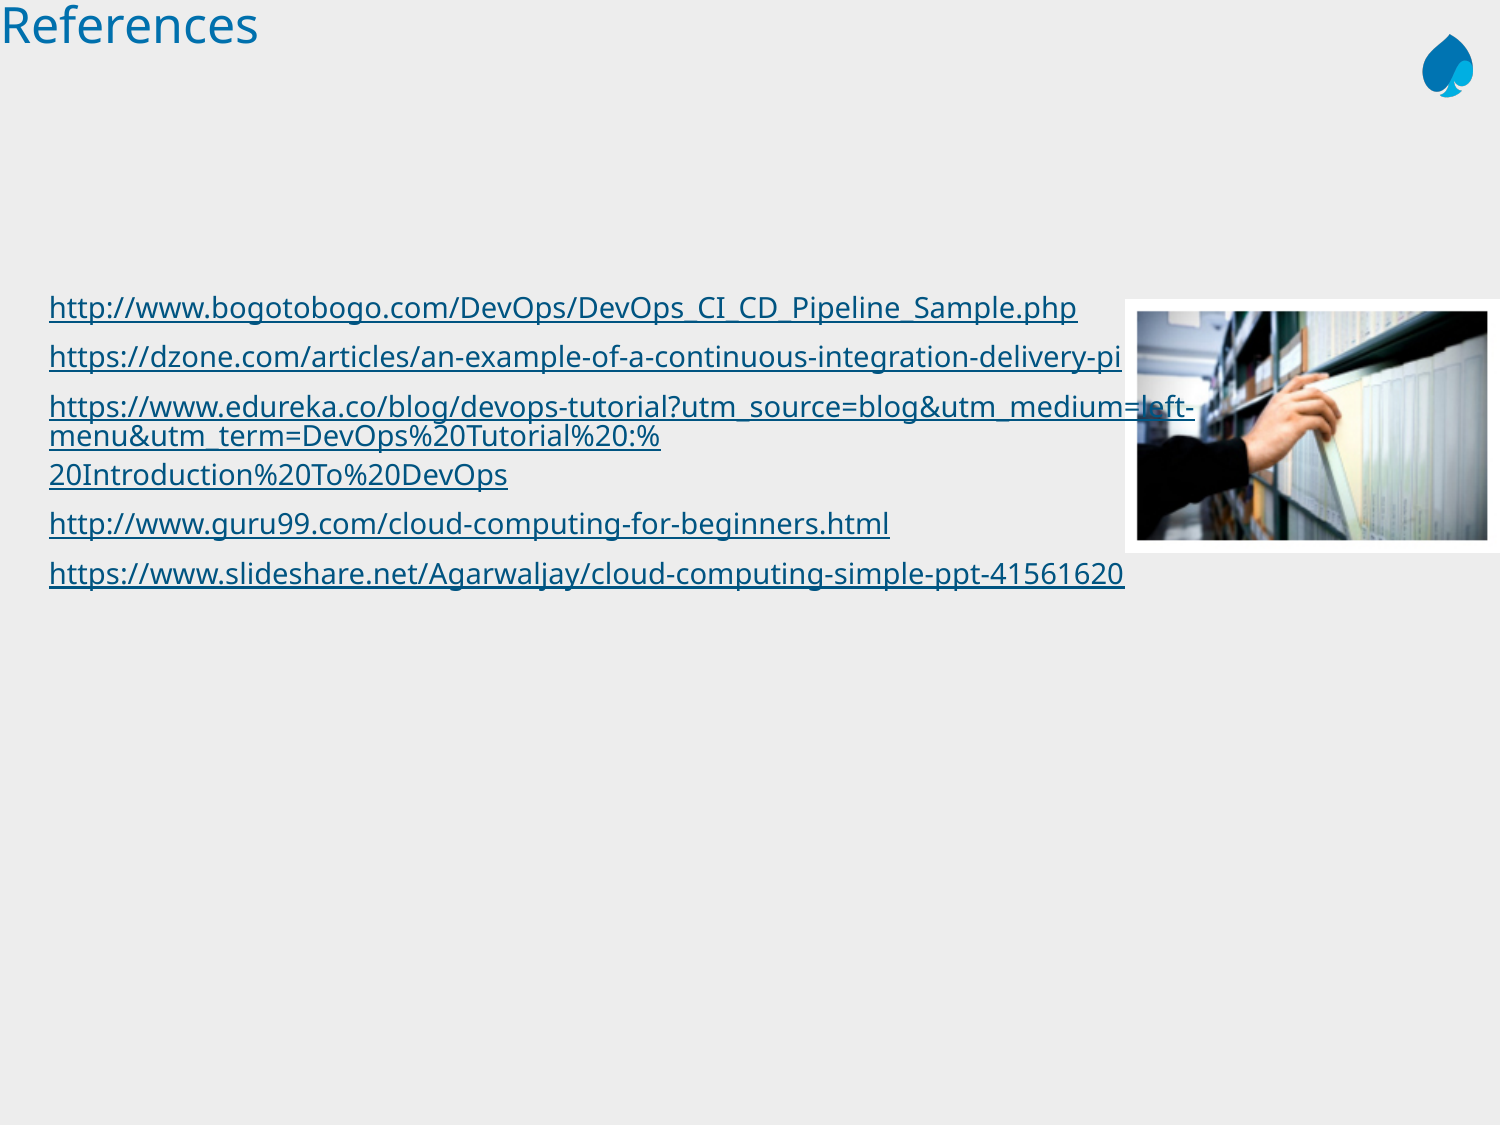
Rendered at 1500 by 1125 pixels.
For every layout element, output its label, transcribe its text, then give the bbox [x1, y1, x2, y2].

title References [0, 0, 1500, 165]
picture [1199, 299, 1500, 553]
list http://www.bogotobogo.com/DevOps/DevOps_CI_CD_Pipeline_Sample.php https://dzone.com/articles/an-example-of-a-continuous-integration-delivery-pi https://www.edureka.co/blog/devops-tutorial?utm_source=blog&utm_medium=left-menu&utm_term=DevOps%20Tutorial%20:%20Introduction%20To%20DevOps http://www.guru99.com/cloud-computing-for-beginners.html https://www.slideshare.net/Agarwaljay/cloud-computing-simple-ppt-41561620 [48, 245, 1199, 1007]
